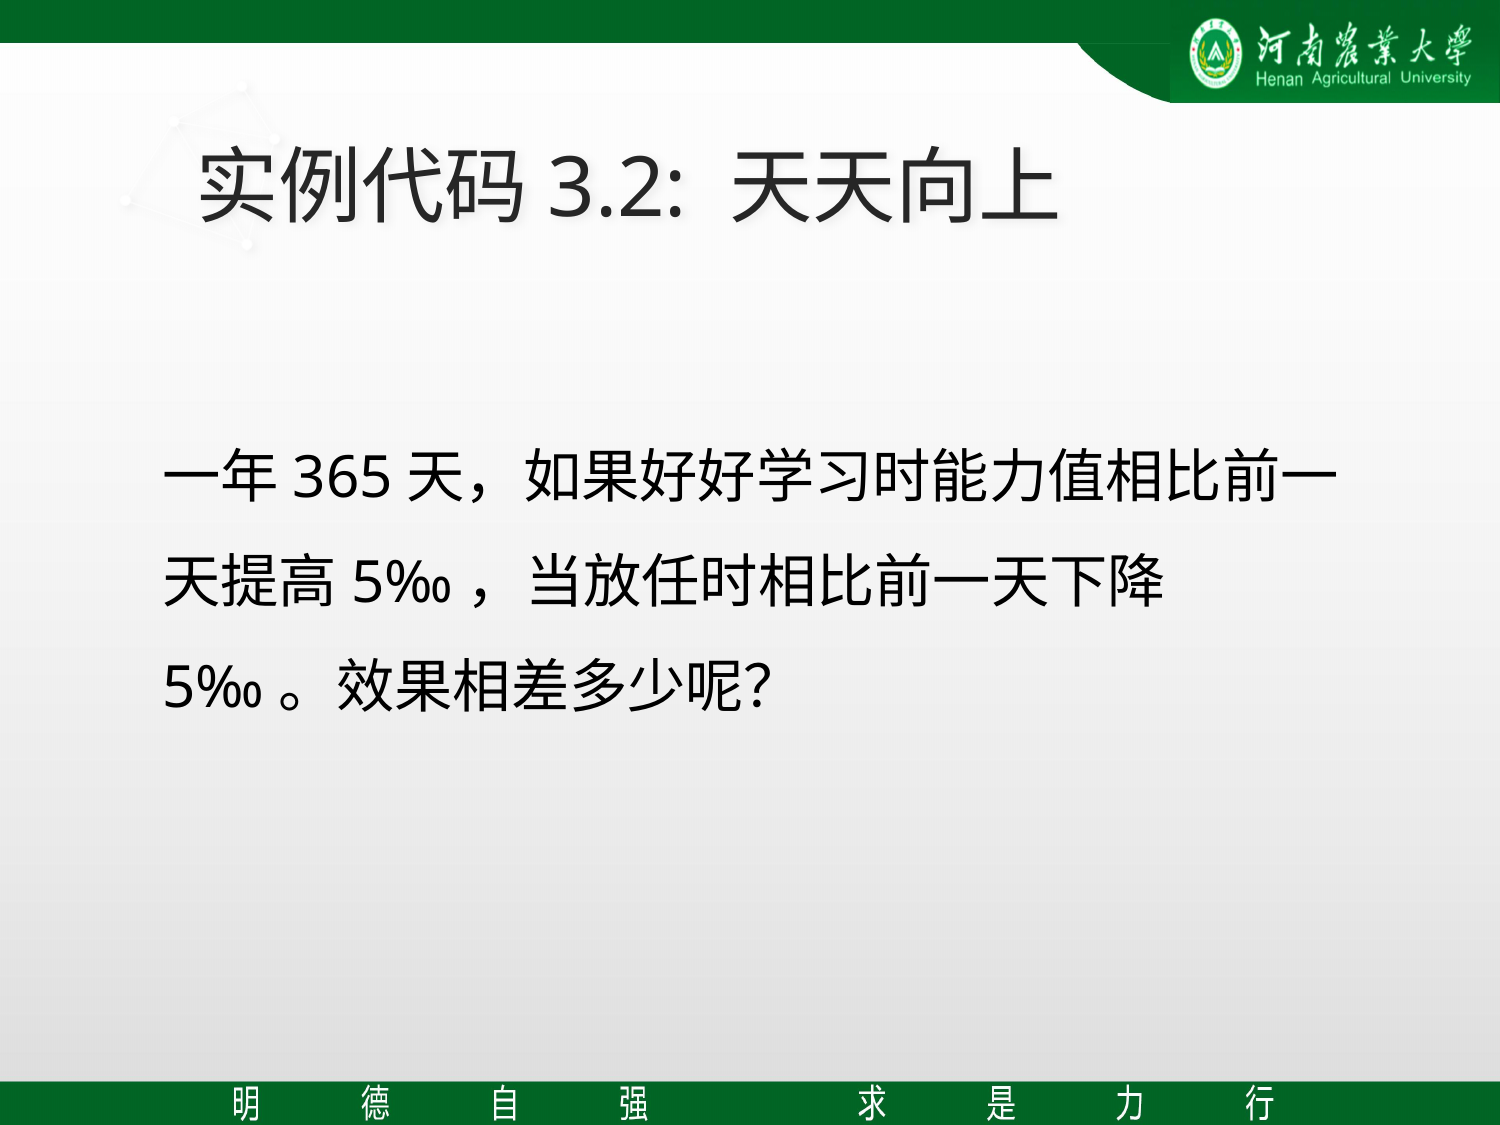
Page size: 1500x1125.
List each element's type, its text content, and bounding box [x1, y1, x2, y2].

text_box 一年365天，如果好好学习时能力值相比前一天提高5‰，当放任时相比前一天下降5‰。效果相差多少呢？ [147, 397, 1365, 797]
text_box 实例代码3.2: 天天向上 [318, 125, 1077, 241]
picture [0, 0, 1500, 1125]
